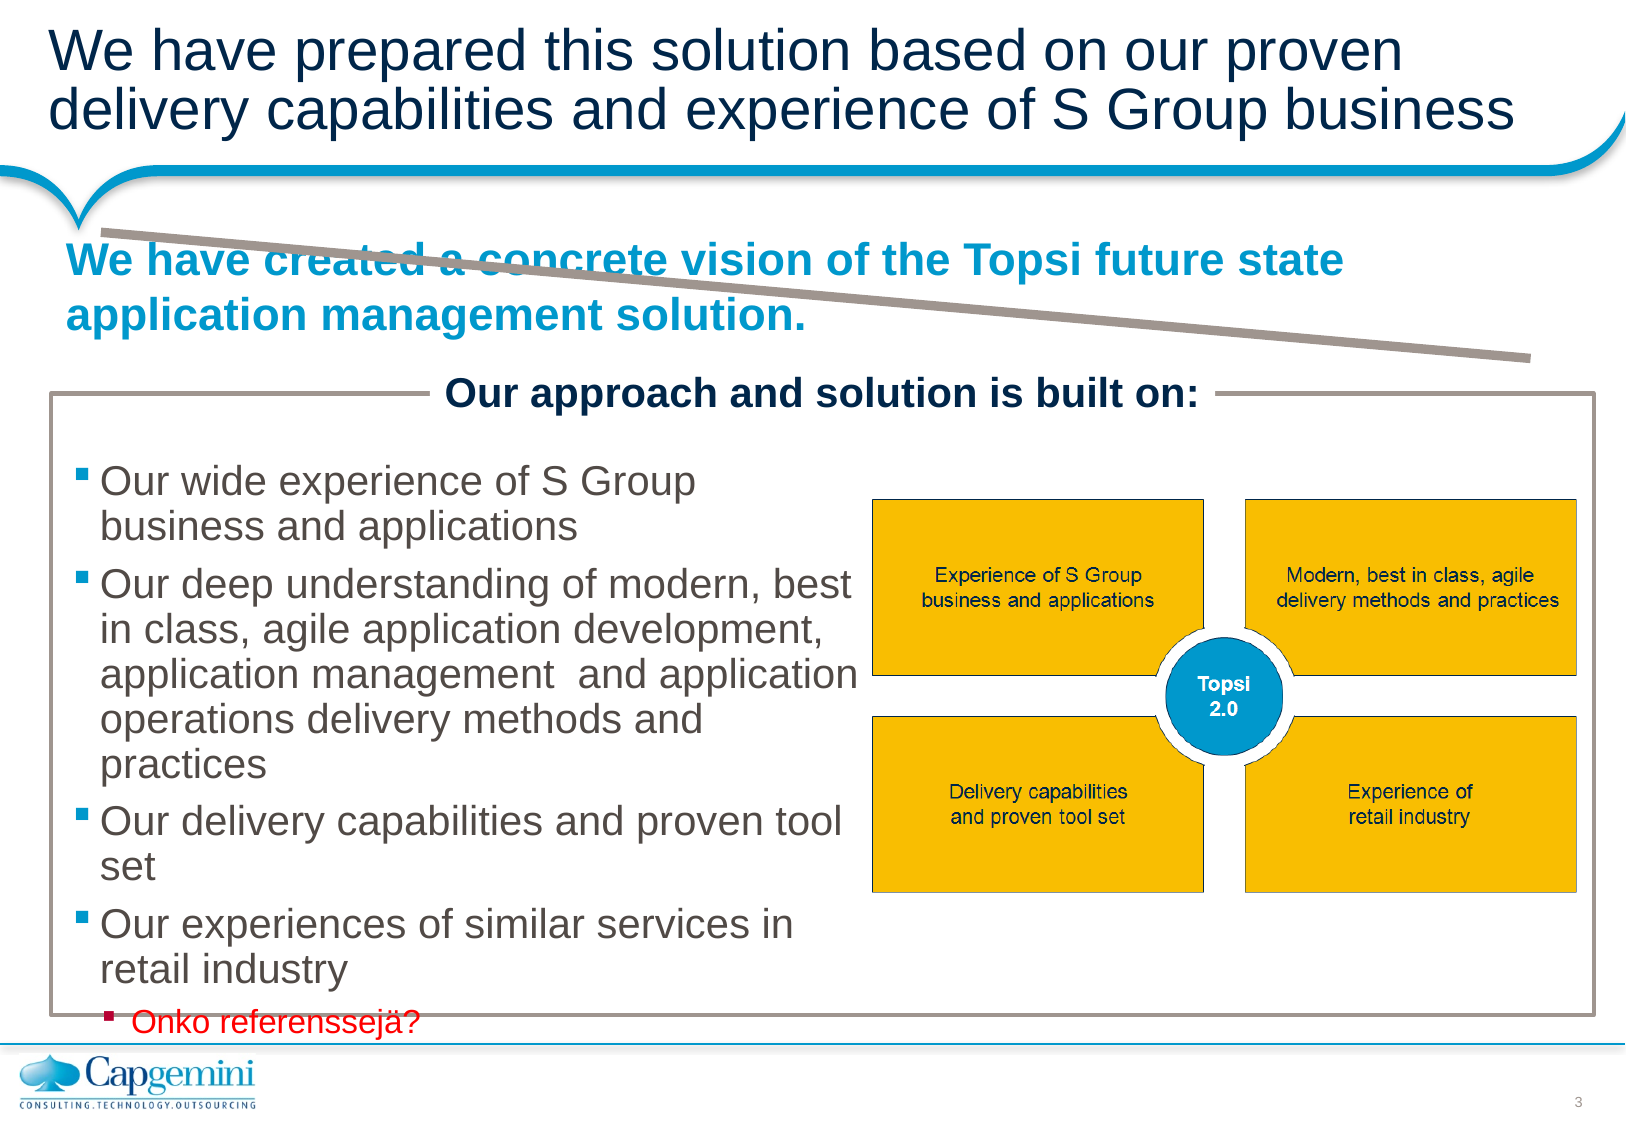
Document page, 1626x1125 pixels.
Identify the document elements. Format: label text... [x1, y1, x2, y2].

list Our wide experience of S Group business and applications Our deep understanding of modern, best in class, agile application development, application management and application operations delivery methods and practices Our delivery capabilities and proven tool set Our experiences of similar services in retail industry Onko referenssejä? [54, 448, 879, 973]
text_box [100, 232, 1531, 359]
title We have prepared this solution based on our proven delivery capabilities and experience of S Group business [0, 0, 1625, 165]
picture [871, 498, 1577, 893]
text_box Our approach and solution is built on: [429, 366, 1216, 424]
picture [19, 1053, 256, 1110]
text_box We have created a concrete vision of the Topsi future state application management solution. [51, 222, 1531, 347]
text_box [49, 391, 1596, 1017]
